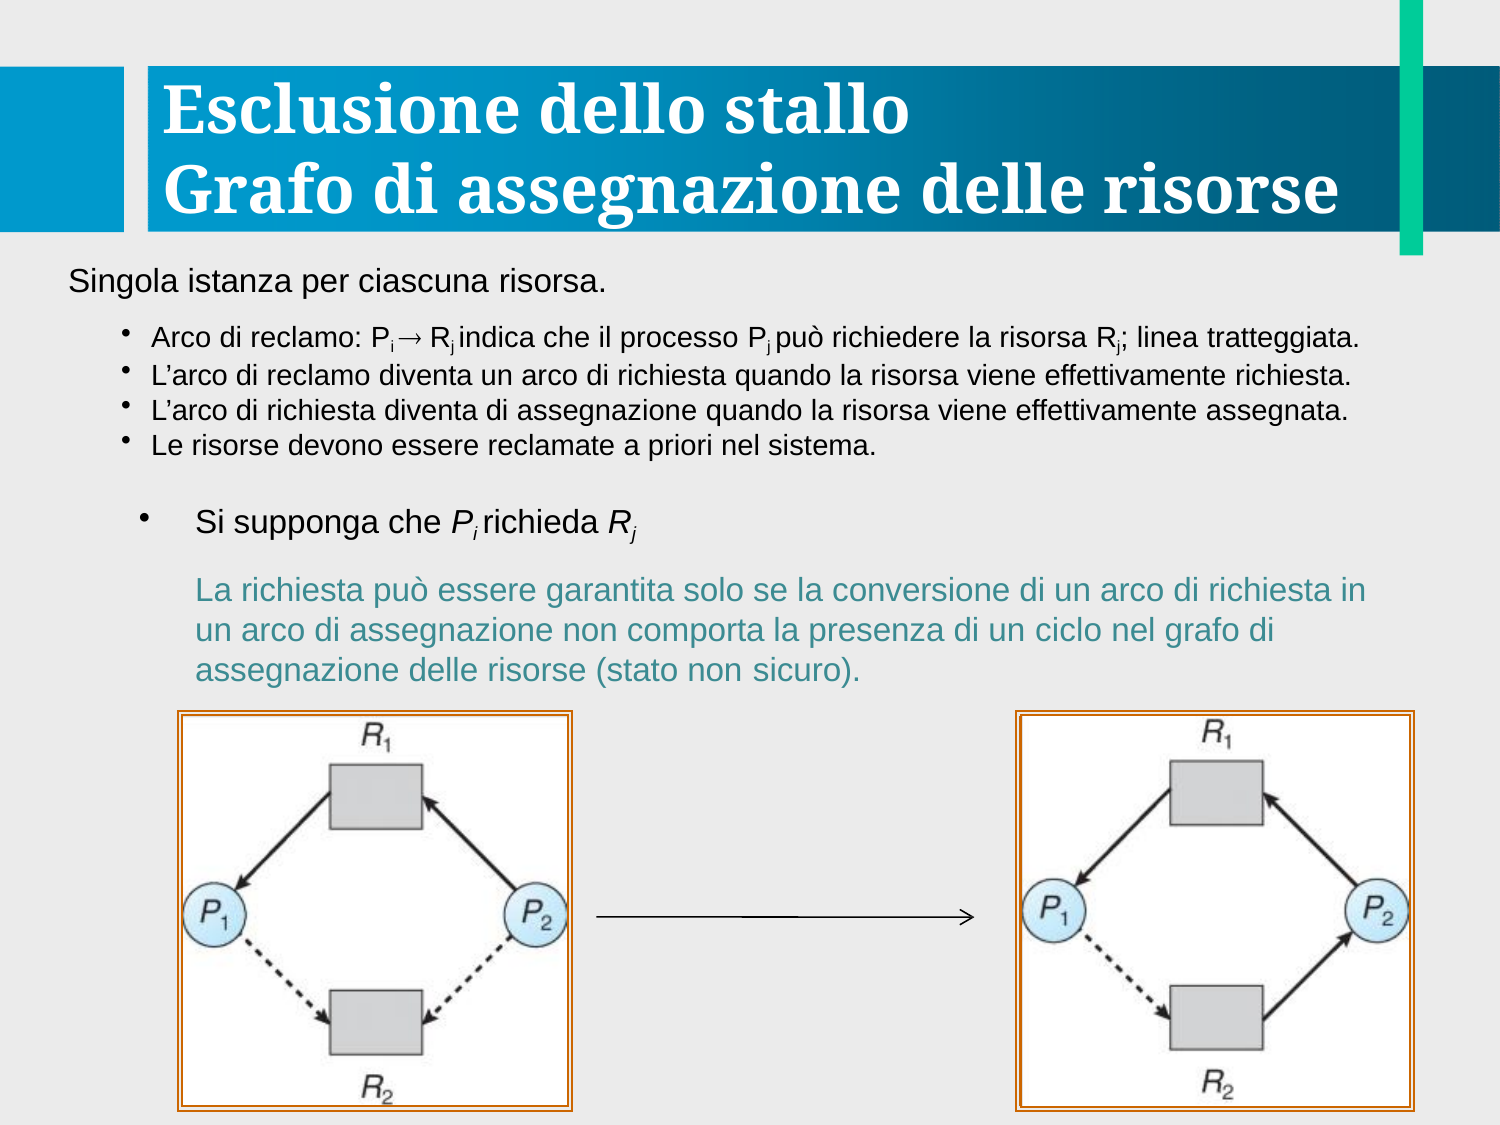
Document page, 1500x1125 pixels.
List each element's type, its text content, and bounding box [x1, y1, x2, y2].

title Esclusione dello stallo Grafo di assegnazione delle risorse [147, 64, 1399, 255]
text_box [1399, 0, 1424, 256]
text_box [0, 66, 124, 233]
text_box [596, 908, 975, 926]
text_box Singola istanza per ciascuna risorsa. Arco di reclamo: Pi  Rj indica che il processo Pj può richiedere la risorsa Rj; linea tratteggiata. L’arco di reclamo diventa un arco di richiesta quando la risorsa viene effettivamente richiesta. L’arco di richiesta diventa di assegnazione quando la risorsa viene effettivamente assegnata. Le risorse devono essere reclamate a priori nel sistema. Si supponga che Pi richieda Rj La richiesta può essere garantita solo se la conversione di un arco di richiesta in un arco di assegnazione non comporta la presenza di un ciclo nel grafo di assegnazione delle risorse (stato non sicuro). [66, 257, 1380, 688]
text_box [183, 716, 567, 1106]
text_box [1021, 716, 1409, 1106]
text_box [1424, 66, 1500, 232]
